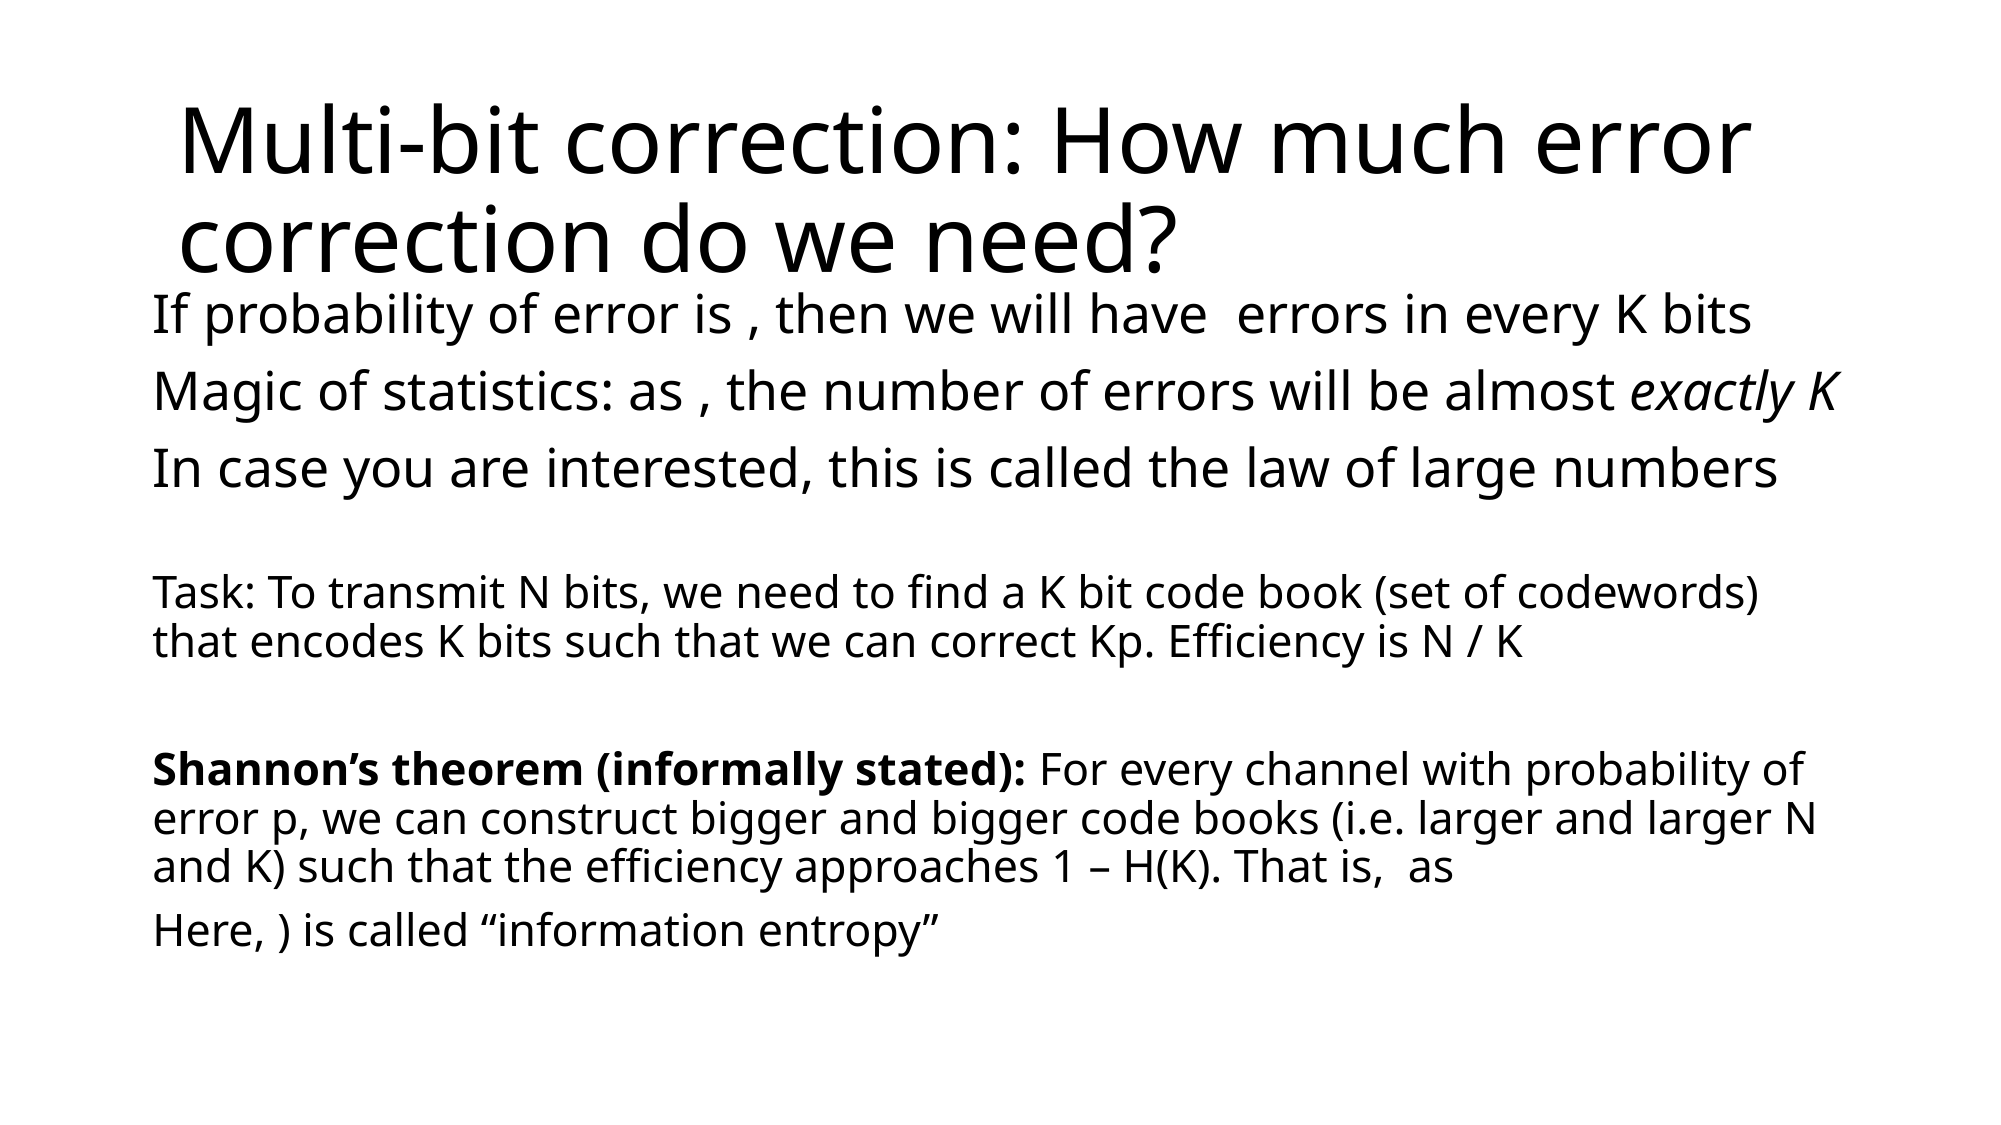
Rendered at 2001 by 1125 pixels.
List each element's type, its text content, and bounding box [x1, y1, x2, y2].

text_box Multi-bit correction: How much error correction do we need? [162, 84, 1888, 303]
text_box [137, 562, 1863, 780]
